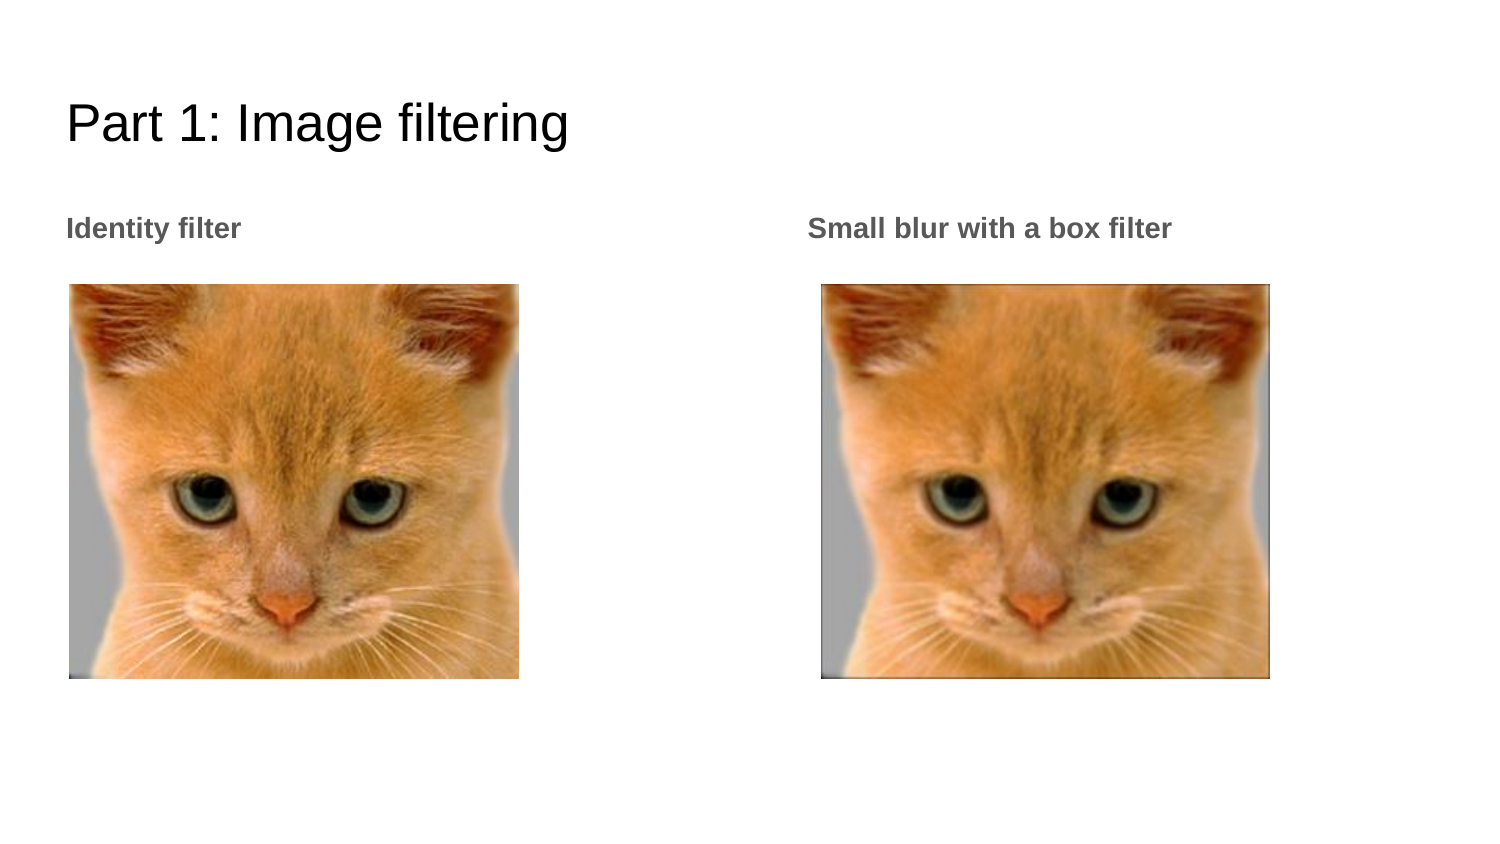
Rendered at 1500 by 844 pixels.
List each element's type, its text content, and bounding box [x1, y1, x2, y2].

title Part 1: Image filtering [50, 72, 1450, 168]
list Identity filter [50, 188, 708, 750]
picture [820, 284, 1270, 679]
picture [69, 284, 519, 679]
list Small blur with a box filter [792, 188, 1450, 750]
